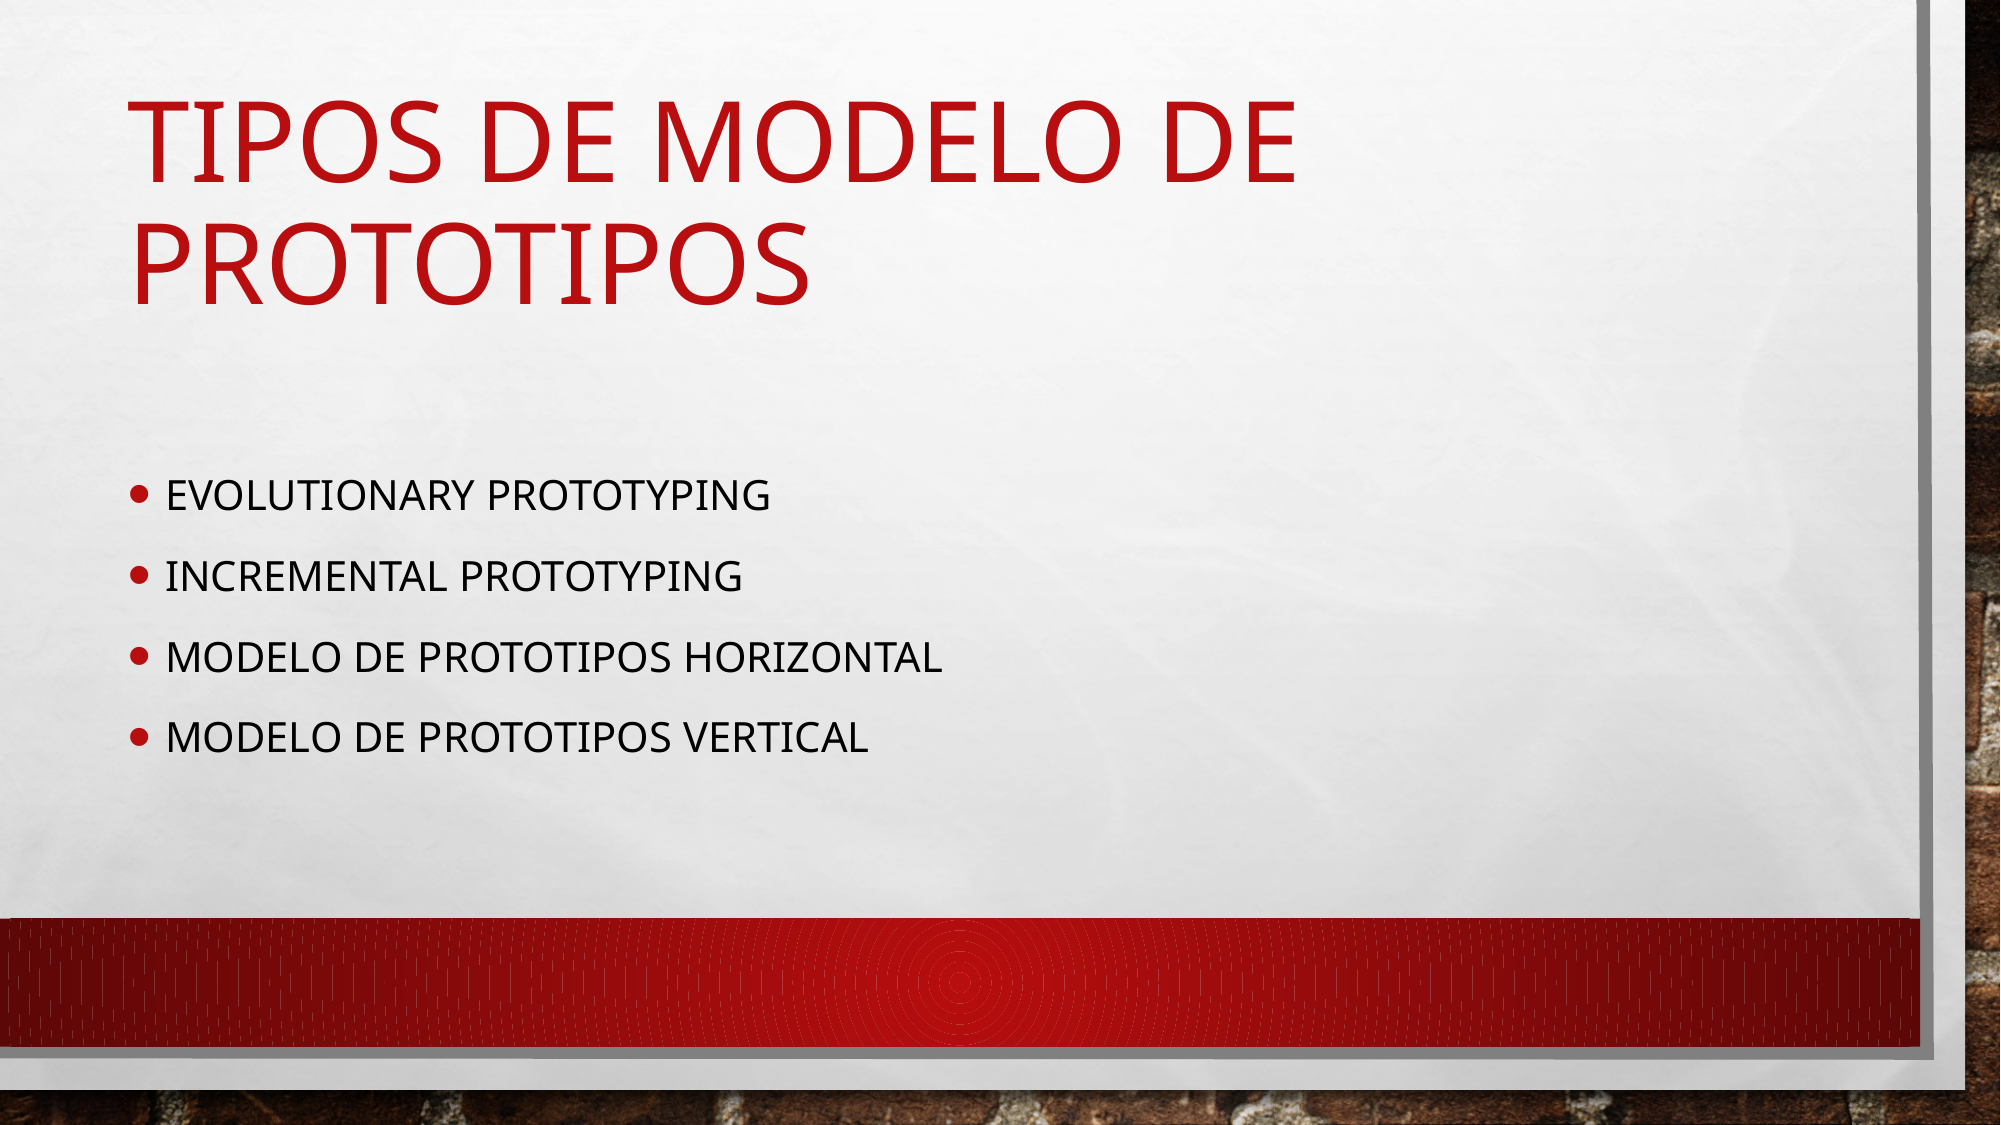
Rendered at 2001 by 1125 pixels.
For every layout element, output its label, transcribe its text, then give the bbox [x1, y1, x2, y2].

picture [0, 0, 2000, 1125]
title Tipos de modelo de prototipos [112, 112, 1818, 302]
list Evolutionary prototyping Incremental prototyping Modelo de prototipos horizontal Modelo de prototipos vertical [112, 338, 1818, 882]
